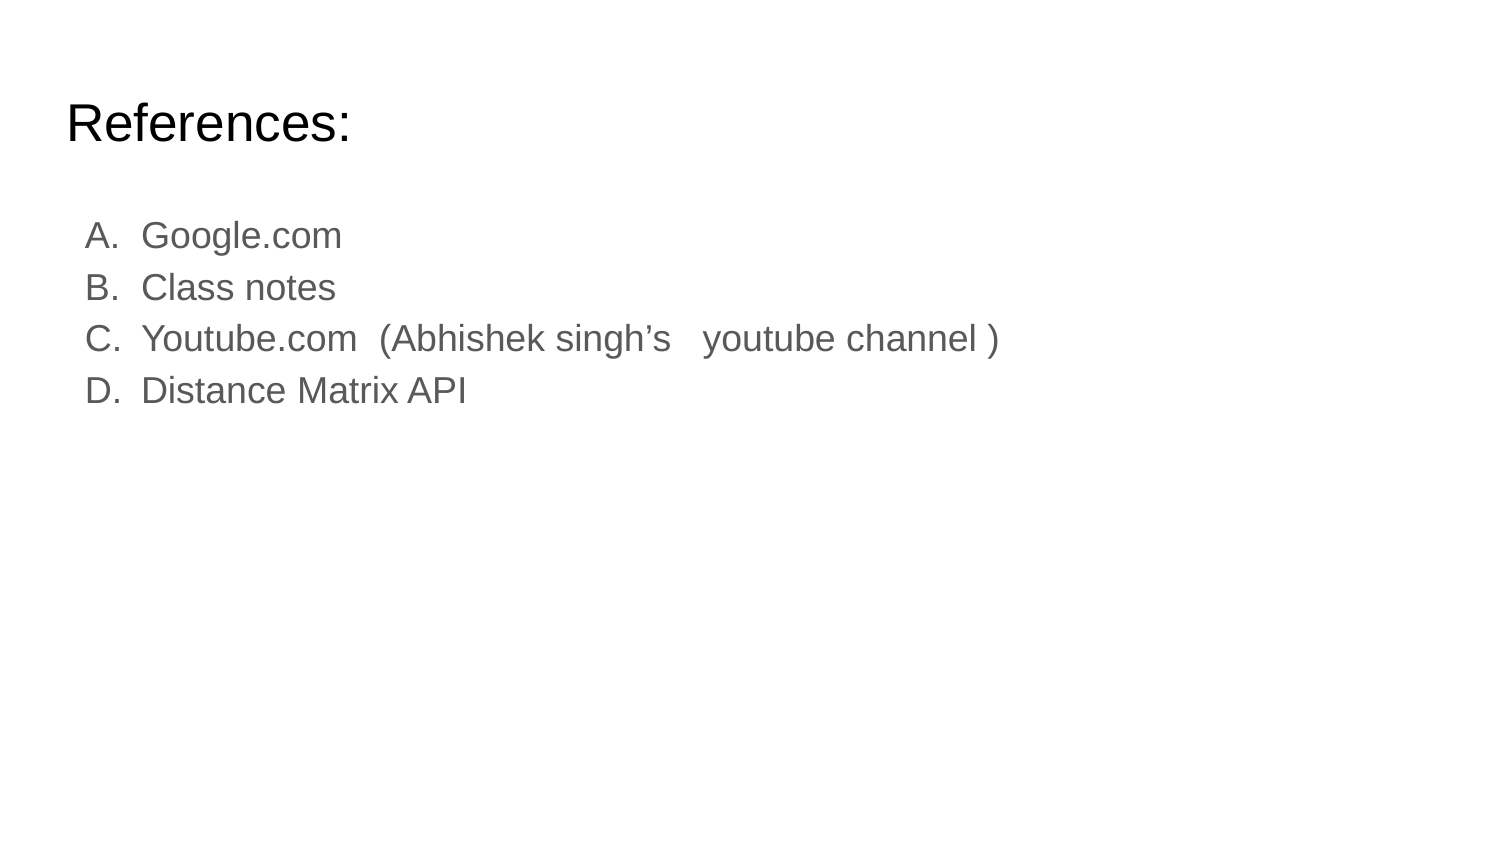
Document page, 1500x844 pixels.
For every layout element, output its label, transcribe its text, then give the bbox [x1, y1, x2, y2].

title References: [51, 72, 1449, 167]
list Google.com Class notes Youtube.com (Abhishek singh’s youtube channel ) Distance Matrix API [51, 189, 1449, 750]
